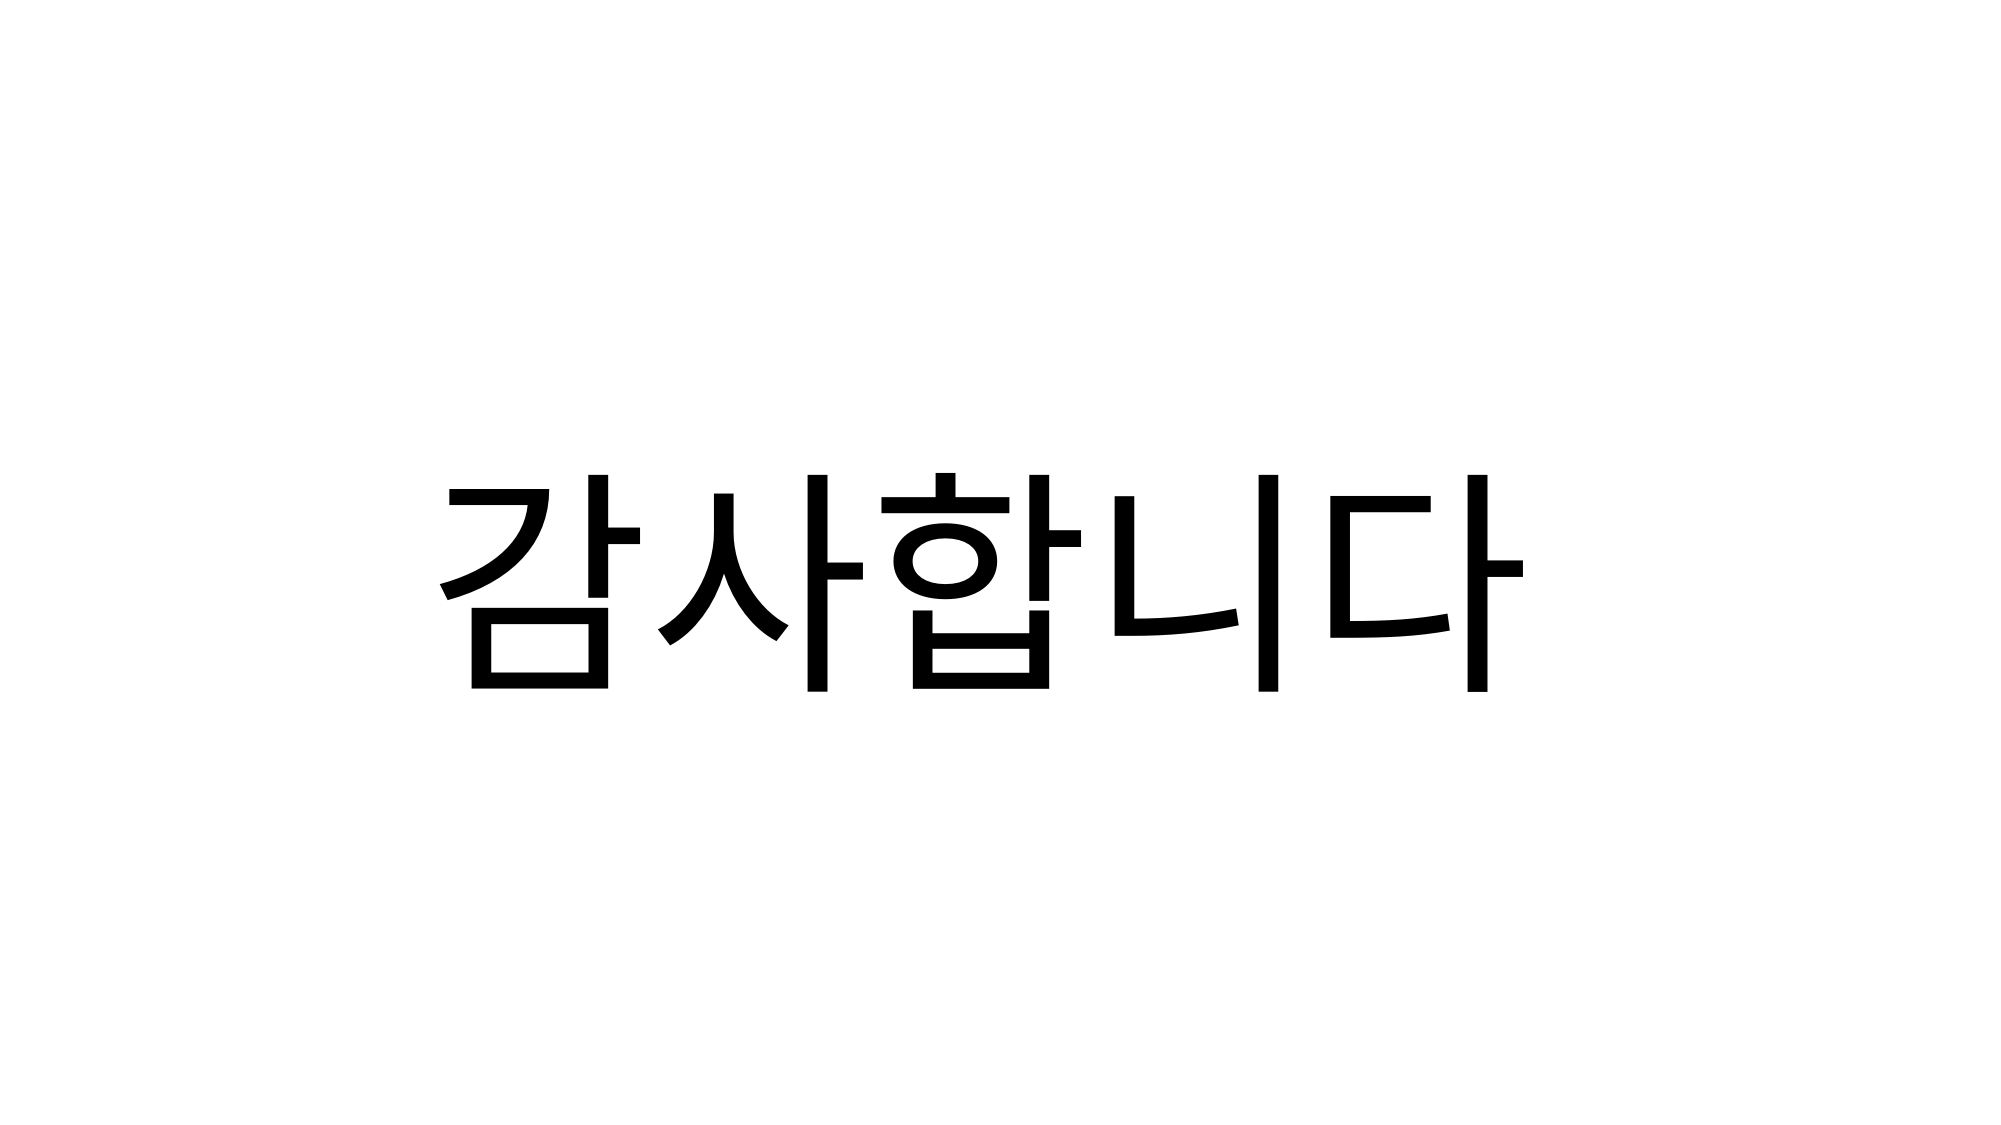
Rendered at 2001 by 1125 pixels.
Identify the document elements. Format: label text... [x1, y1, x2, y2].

text_box 감사합니다 [414, 426, 1887, 729]
